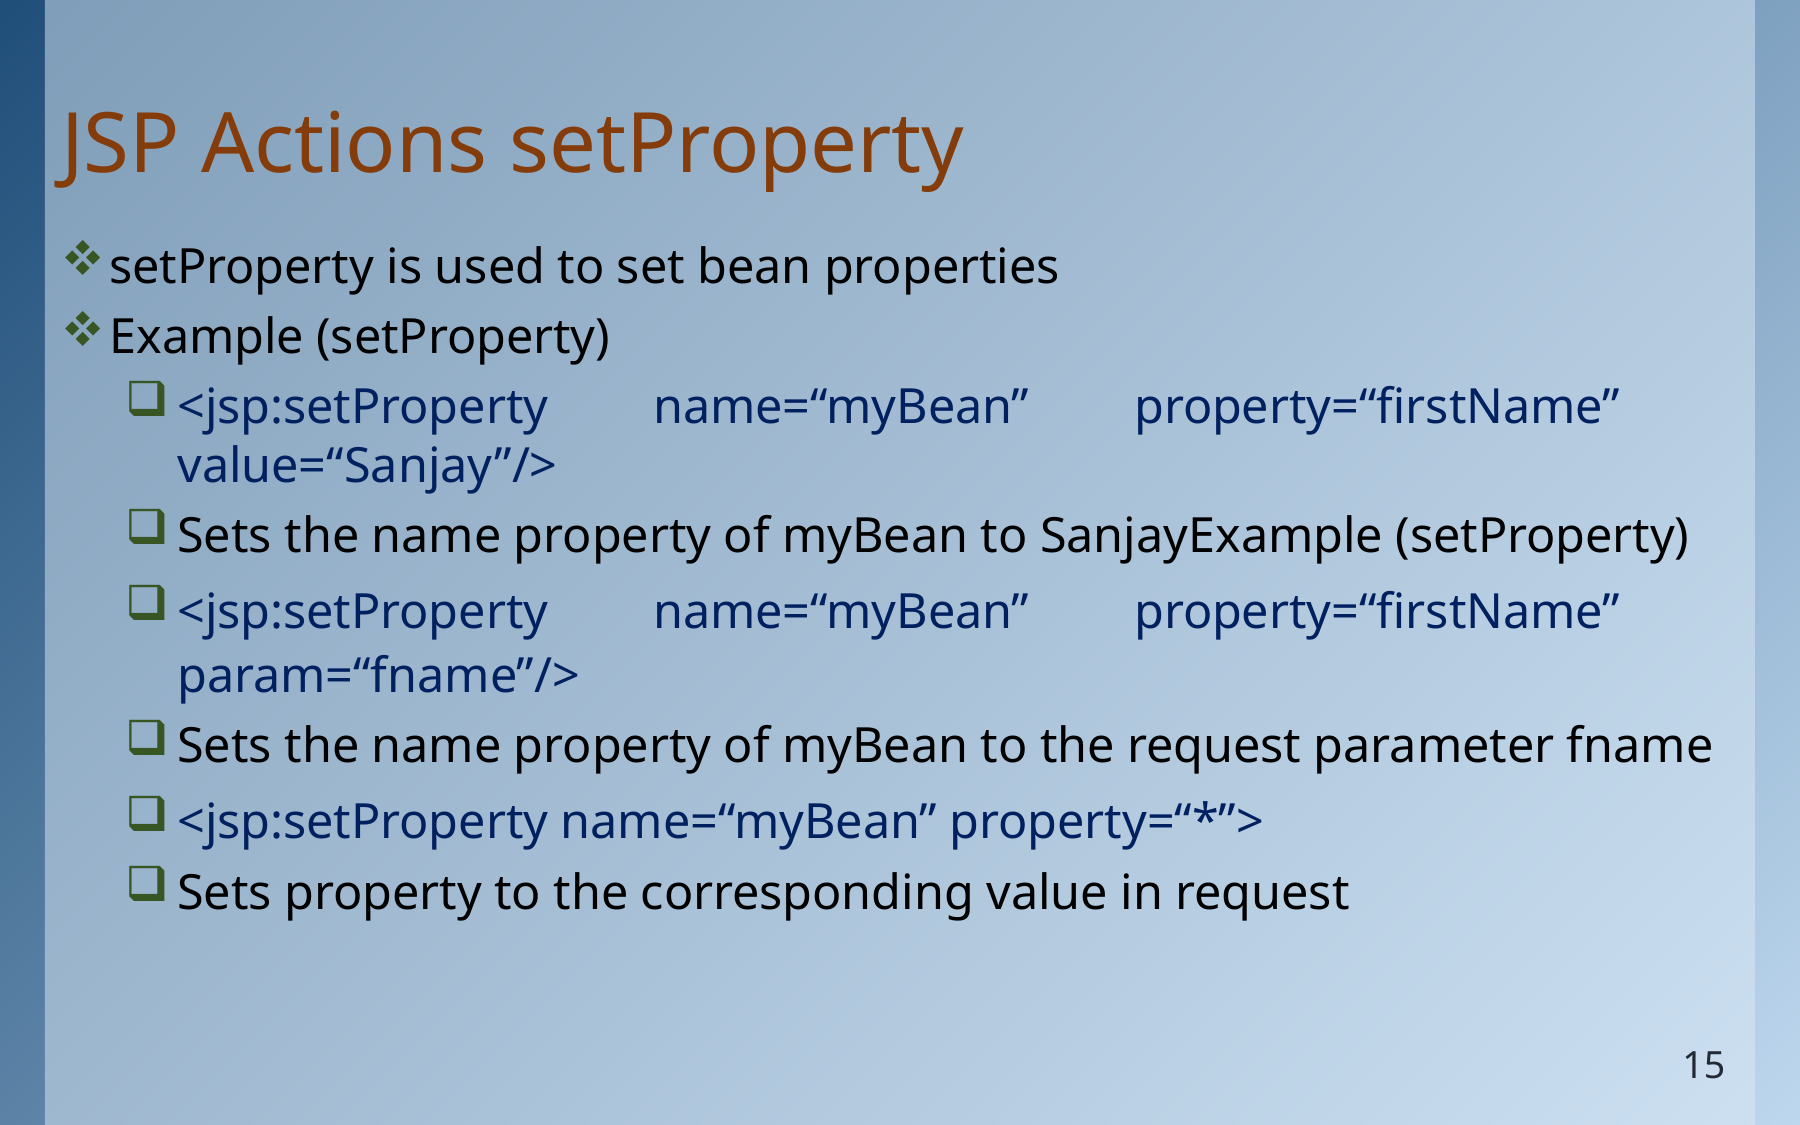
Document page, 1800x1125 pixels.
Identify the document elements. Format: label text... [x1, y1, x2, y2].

list setProperty is used to set bean properties Example (setProperty) <jsp:setProperty name=“myBean” property=“firstName” value=“Sanjay”/> Sets the name property of myBean to SanjayExample (setProperty) <jsp:setProperty name=“myBean” property=“firstName” param=“fname”/> Sets the name property of myBean to the request parameter fname <jsp:setProperty name=“myBean” property=“*”> Sets property to the corresponding value in request [40, 224, 1746, 1025]
slide_number 15 [1581, 1050, 1746, 1103]
title JSP Actions setProperty [40, 12, 1746, 200]
